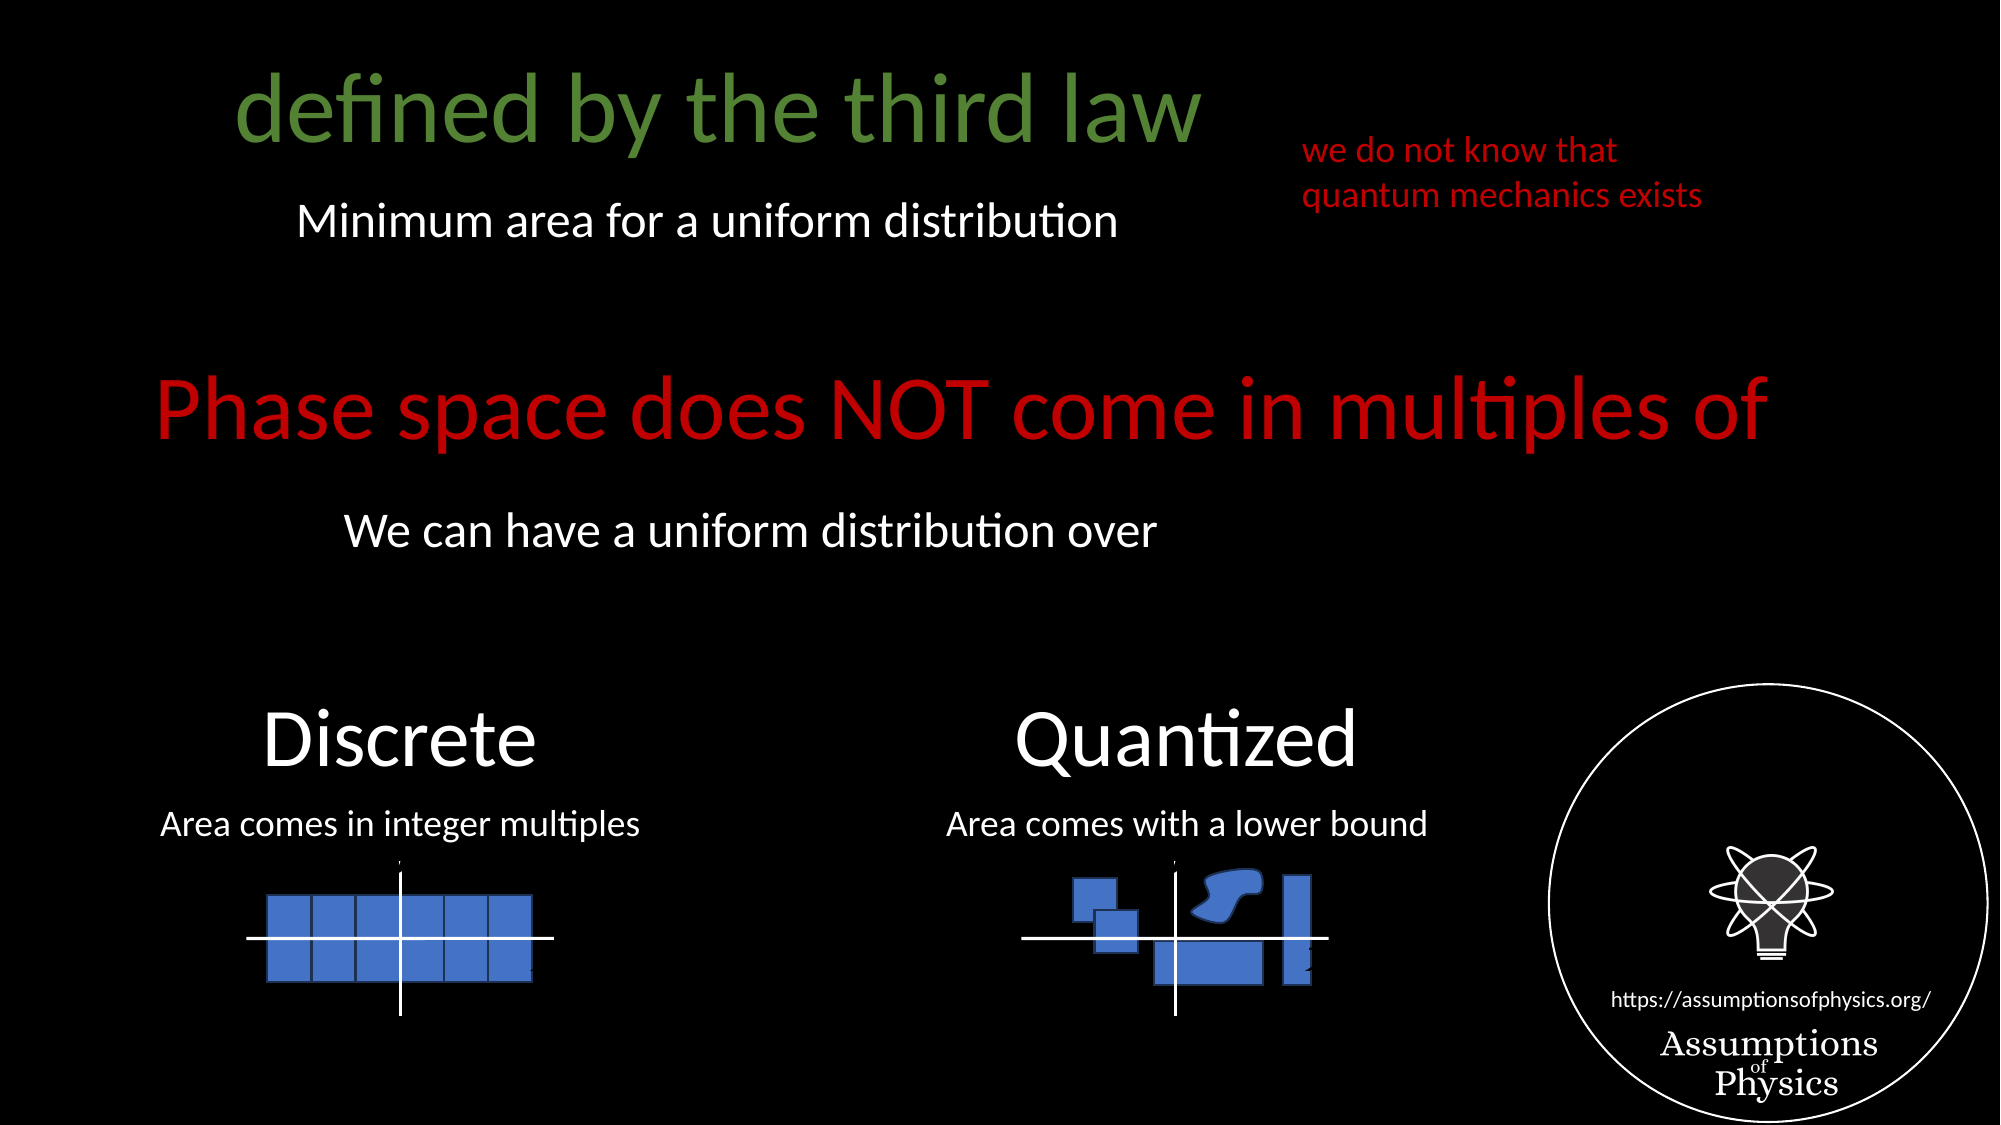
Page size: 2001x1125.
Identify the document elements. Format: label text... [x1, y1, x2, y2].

picture [1660, 1029, 1877, 1103]
text_box Discrete [248, 675, 554, 791]
text_box Minimum area for a uniform distribution [281, 180, 1135, 255]
text_box we do not know that quantum mechanics exists [1287, 118, 1734, 223]
text_box Area comes with a lower bound [931, 791, 1444, 852]
text_box Quantized [999, 675, 1375, 791]
text_box Area comes in integer multiples [145, 791, 656, 852]
picture [1709, 846, 1834, 960]
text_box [246, 835, 579, 1016]
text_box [1021, 835, 1354, 1016]
